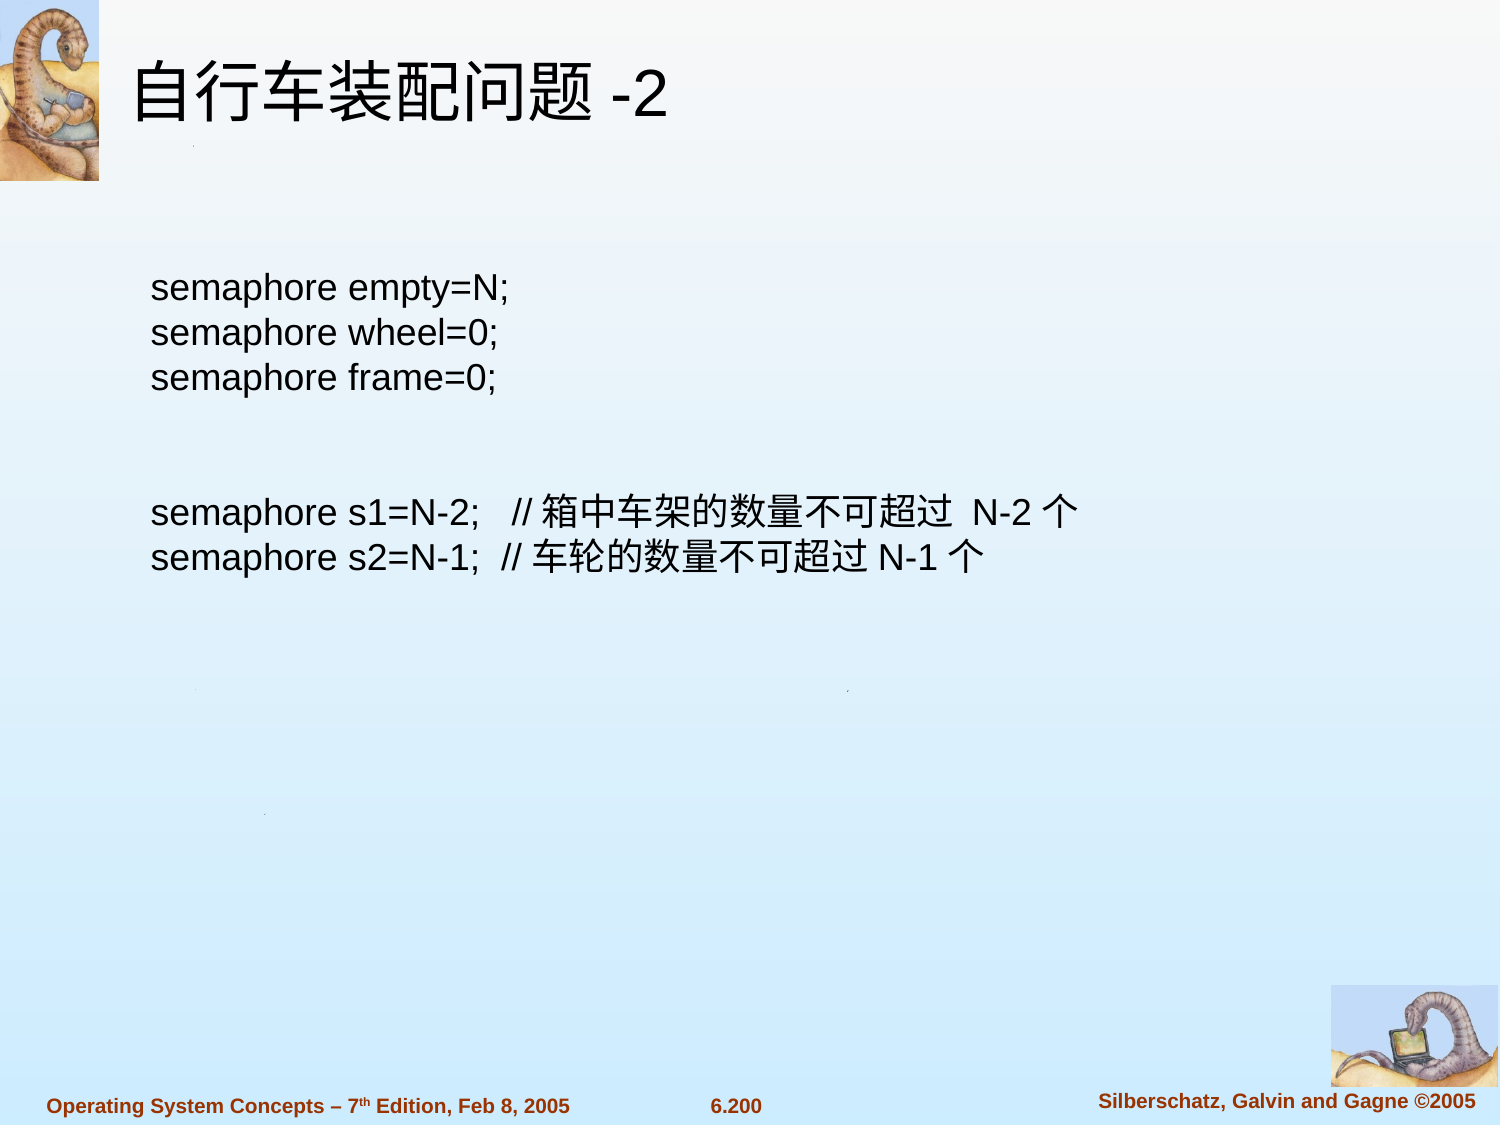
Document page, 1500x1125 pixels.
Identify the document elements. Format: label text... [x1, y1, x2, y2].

picture [1331, 985, 1498, 1087]
title 自行车装配问题-2 [112, 37, 1438, 138]
picture [0, 0, 99, 181]
list semaphore empty=N; semaphore wheel=0; semaphore frame=0; semaphore s1=N-2; //箱中车架的数量不可超过 N-2个 semaphore s2=N-1; //车轮的数量不可超过N-1个 [135, 210, 1342, 946]
